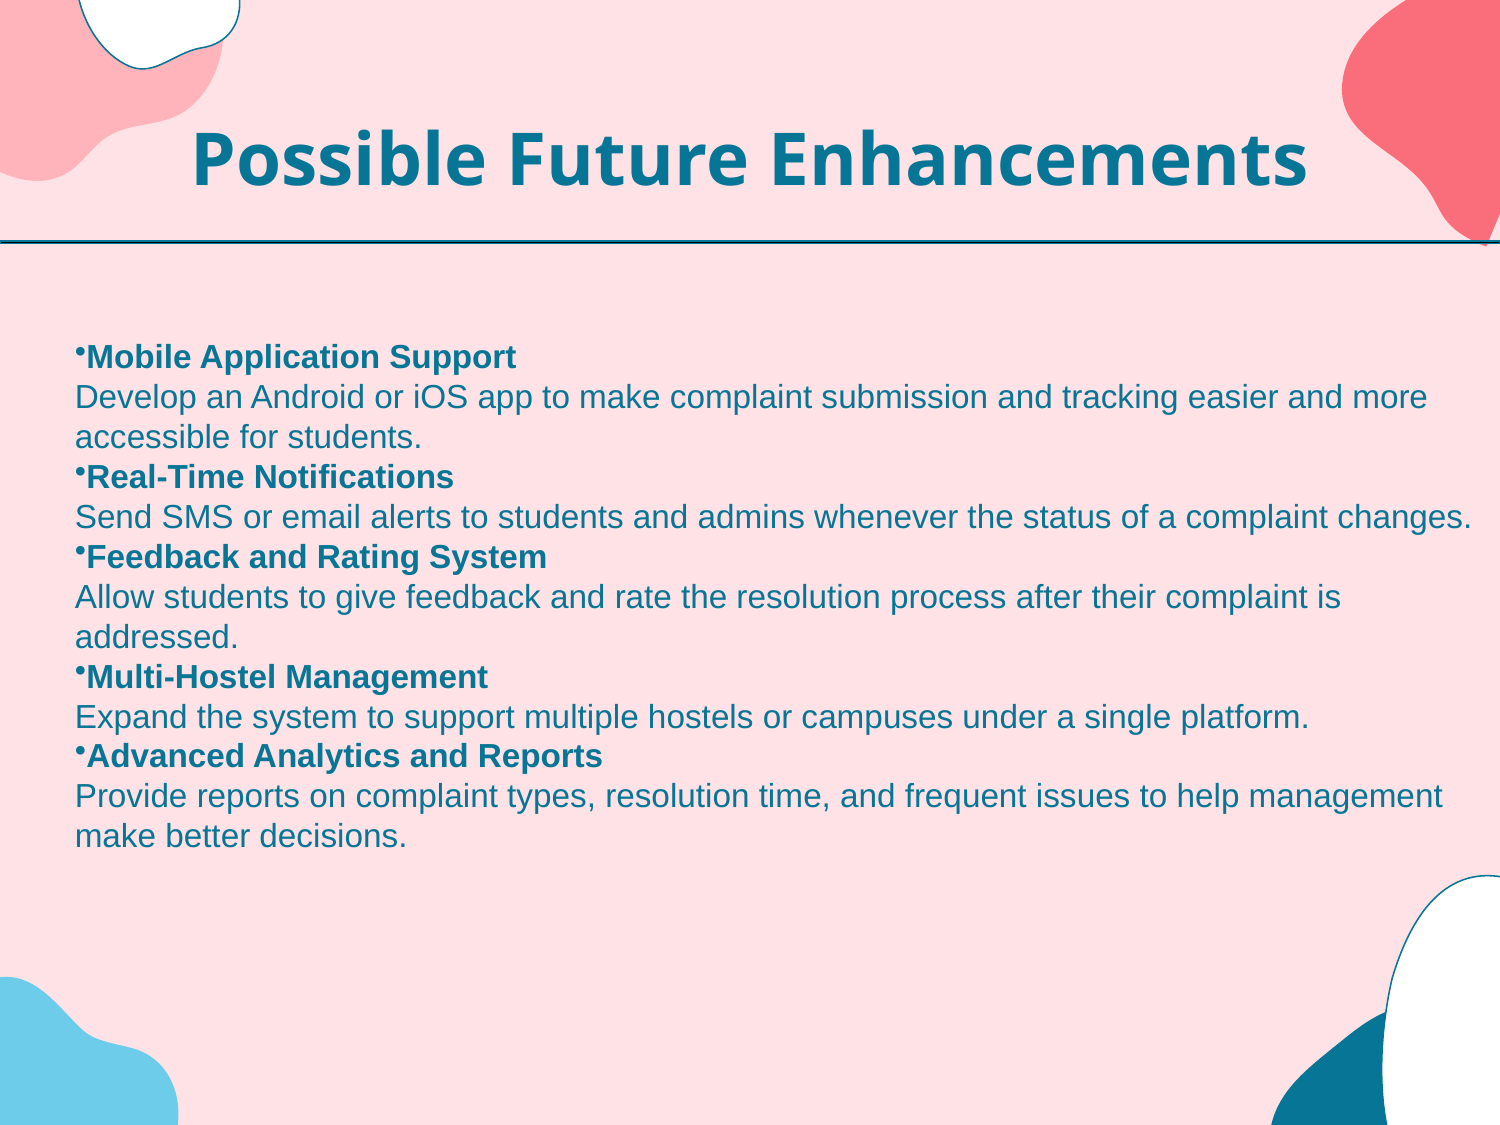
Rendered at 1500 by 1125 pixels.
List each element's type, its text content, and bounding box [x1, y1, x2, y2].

title Possible Future Enhancements [98, 97, 1402, 223]
text_box [0, 240, 1500, 244]
text_box Mobile Application Support Develop an Android or iOS app to make complaint submission and tracking easier and more accessible for students. Real-Time Notifications Send SMS or email alerts to students and admins whenever the status of a complaint changes. Feedback and Rating System Allow students to give feedback and rate the resolution process after their complaint is addressed. Multi-Hostel Management Expand the system to support multiple hostels or campuses under a single platform. Advanced Analytics and Reports Provide reports on complaint types, resolution time, and frequent issues to help management make better decisions. [59, 327, 1500, 862]
